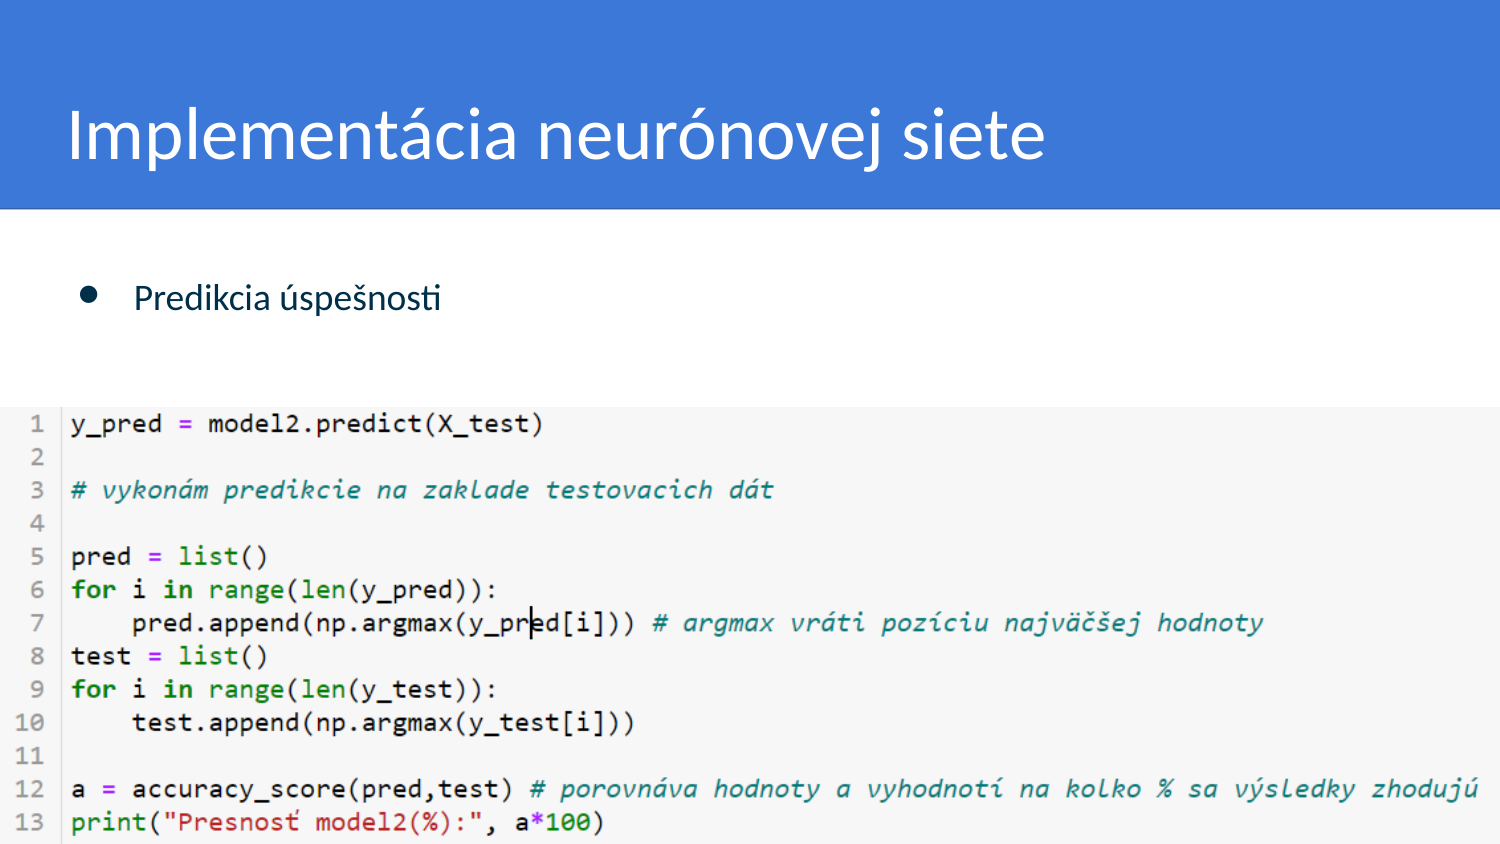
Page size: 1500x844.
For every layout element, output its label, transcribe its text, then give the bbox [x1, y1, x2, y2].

picture [0, 407, 1500, 844]
title Implementácia neurónovej siete [0, 0, 1500, 209]
list Predikcia úspešnosti [43, 235, 718, 406]
